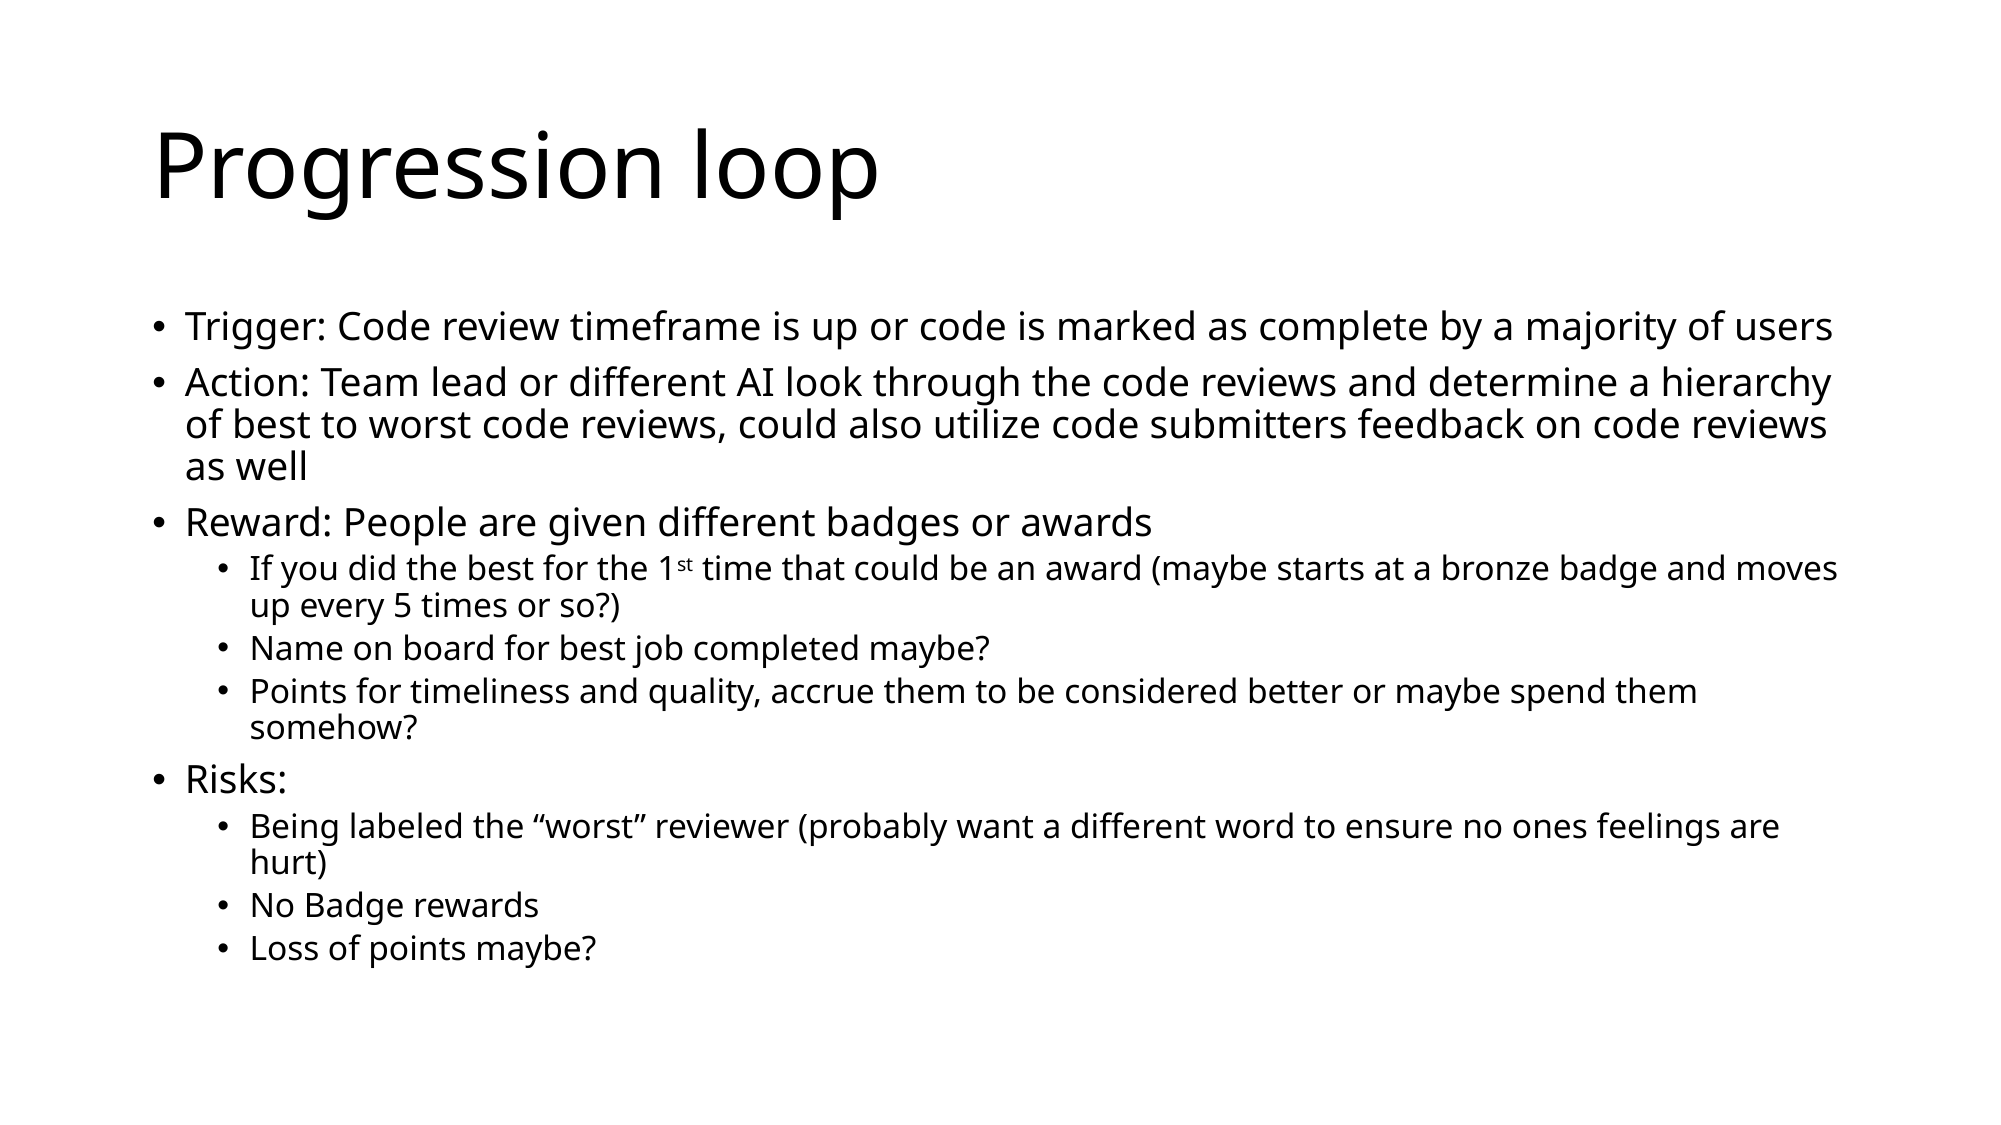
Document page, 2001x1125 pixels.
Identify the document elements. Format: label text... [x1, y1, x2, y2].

title Progression loop [137, 59, 1863, 278]
list Trigger: Code review timeframe is up or code is marked as complete by a majority of users Action: Team lead or different AI look through the code reviews and determine a hierarchy of best to worst code reviews, could also utilize code submitters feedback on code reviews as well Reward: People are given different badges or awards If you did the best for the 1st time that could be an award (maybe starts at a bronze badge and moves up every 5 times or so?) Name on board for best job completed maybe? Points for timeliness and quality, accrue them to be considered better or maybe spend them somehow? Risks: Being labeled the “worst” reviewer (probably want a different word to ensure no ones feelings are hurt) No Badge rewards Loss of points maybe? [137, 299, 1863, 1014]
